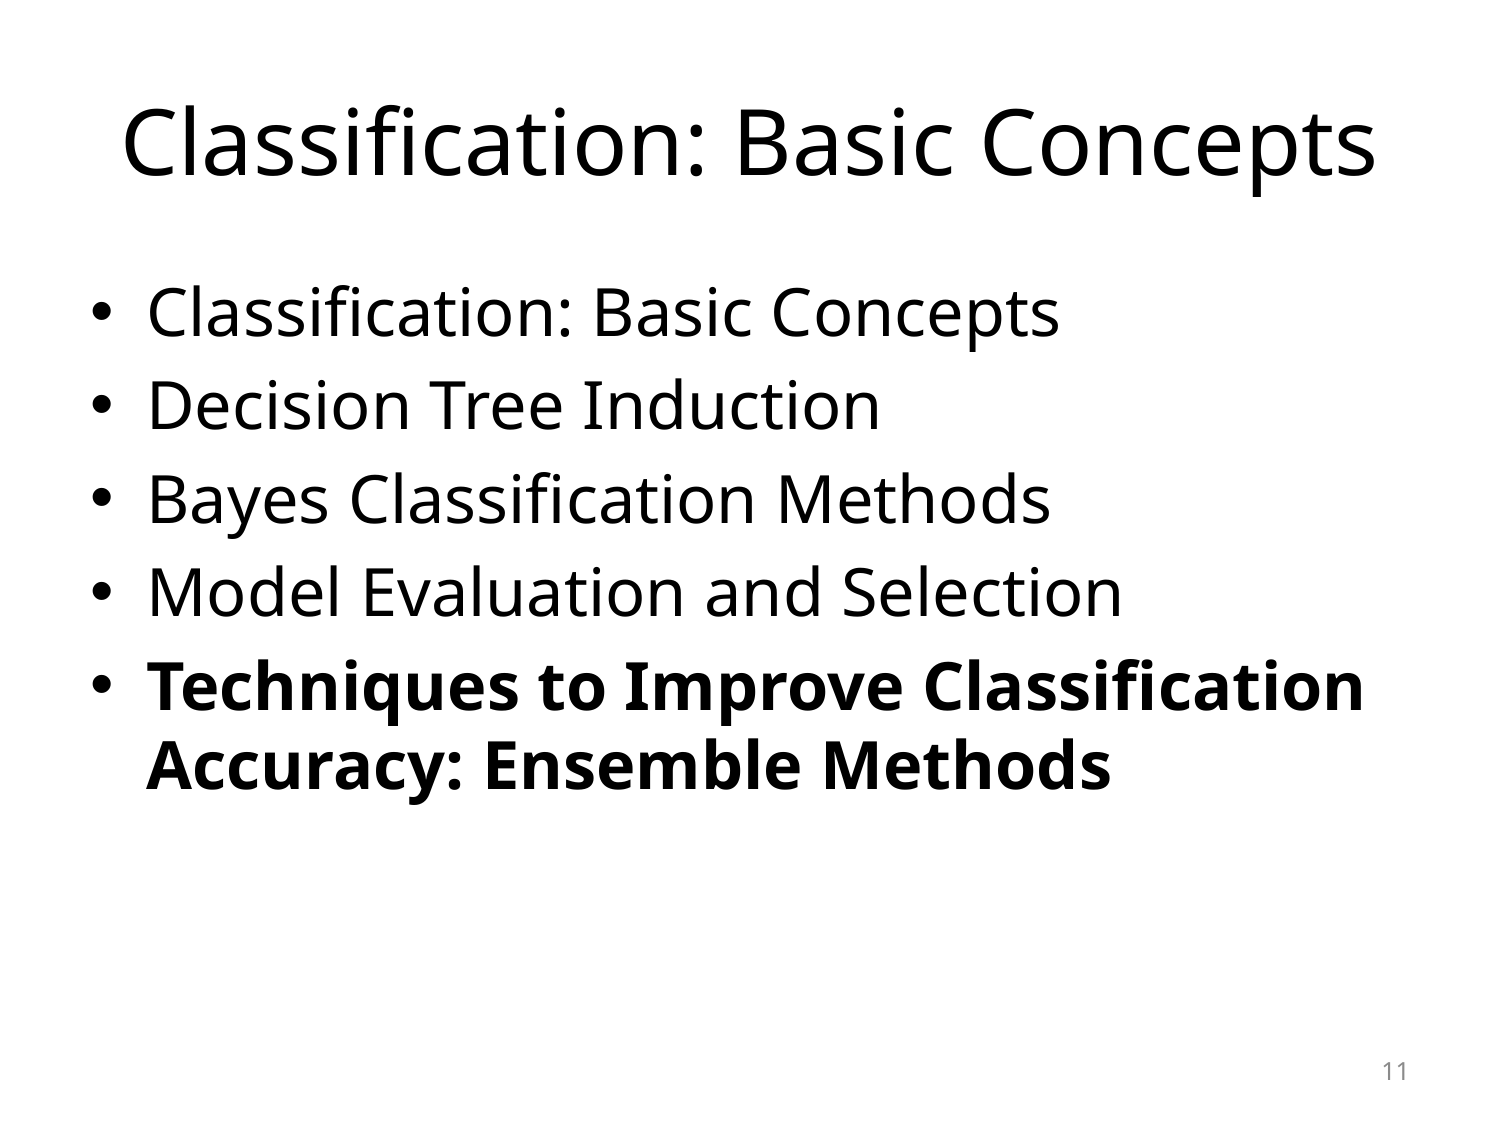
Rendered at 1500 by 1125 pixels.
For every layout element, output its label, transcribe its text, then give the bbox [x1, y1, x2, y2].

slide_number 11 [1074, 1042, 1425, 1103]
list Classification: Basic Concepts Decision Tree Induction Bayes Classification Methods Model Evaluation and Selection Techniques to Improve Classification Accuracy: Ensemble Methods [75, 262, 1425, 1005]
title Classification: Basic Concepts [75, 45, 1425, 233]
